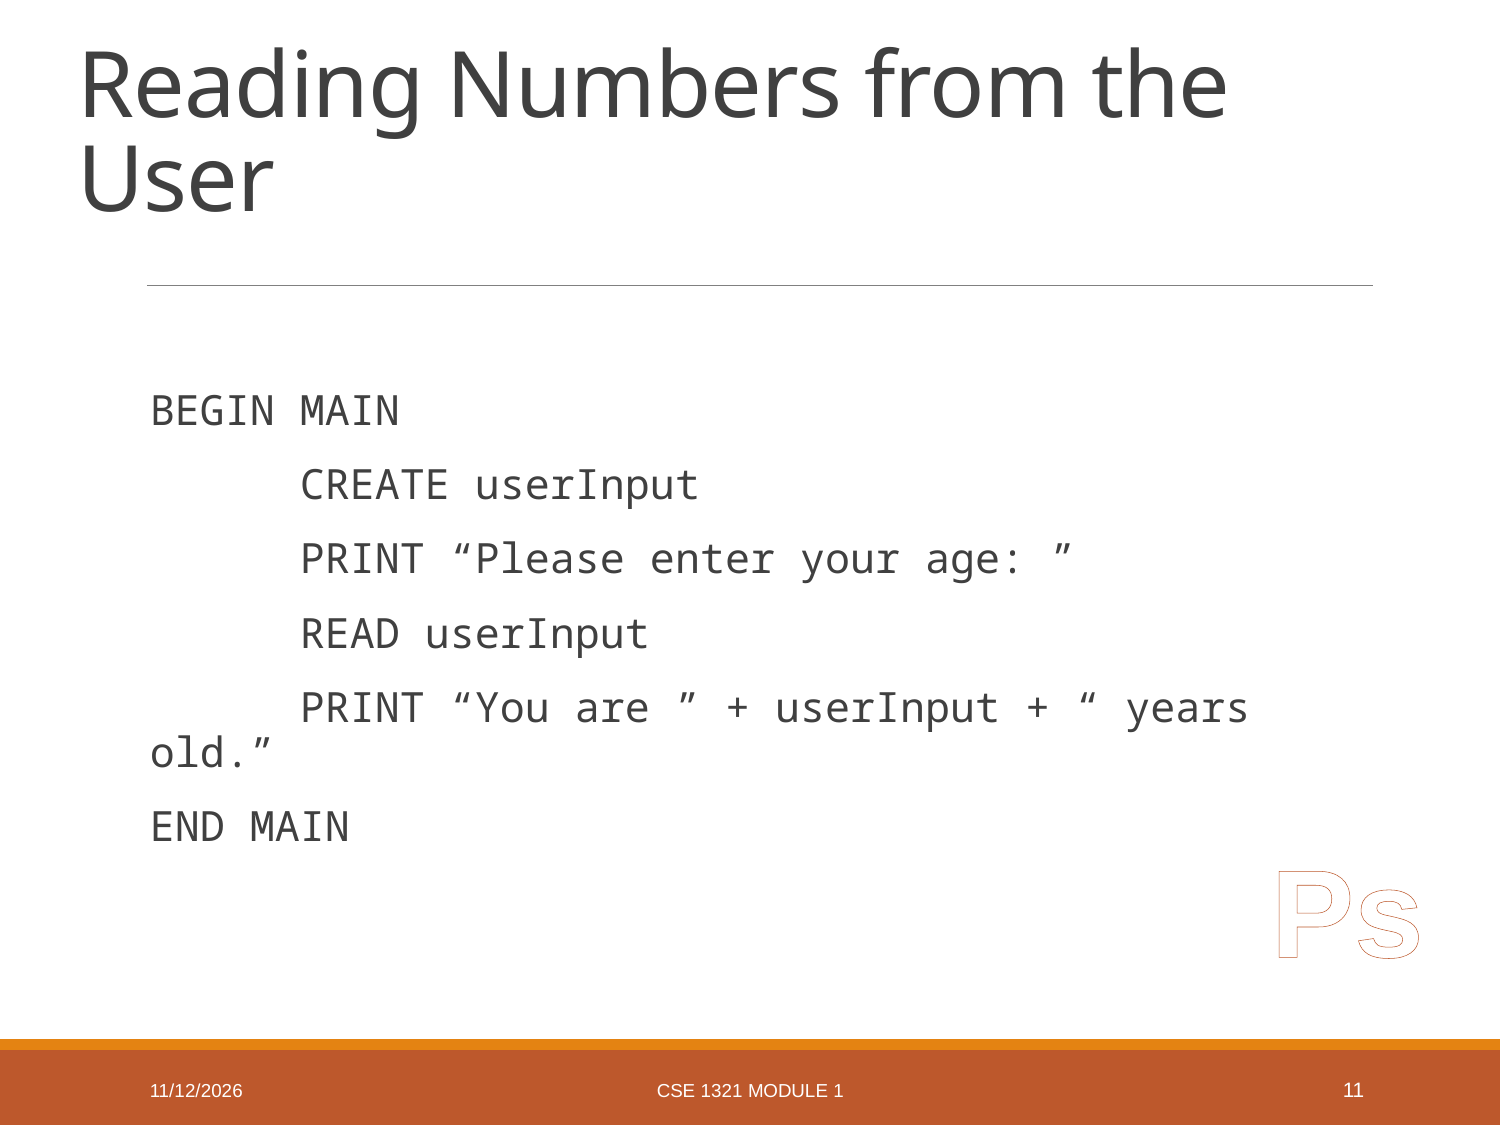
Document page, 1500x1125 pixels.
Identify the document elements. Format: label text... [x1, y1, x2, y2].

slide_number 11 [1217, 1059, 1380, 1120]
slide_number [134, 1059, 440, 1120]
title Reading Numbers from the User [62, 47, 1373, 238]
footer CSE 1321 Module 1 [453, 1059, 1047, 1120]
text_box Ps [1237, 824, 1457, 990]
list BEGIN MAIN CREATE userInput PRINT “Please enter your age: ” READ userInput PRINT “You are ” + userInput + “ years old.” END MAIN [134, 302, 1373, 963]
